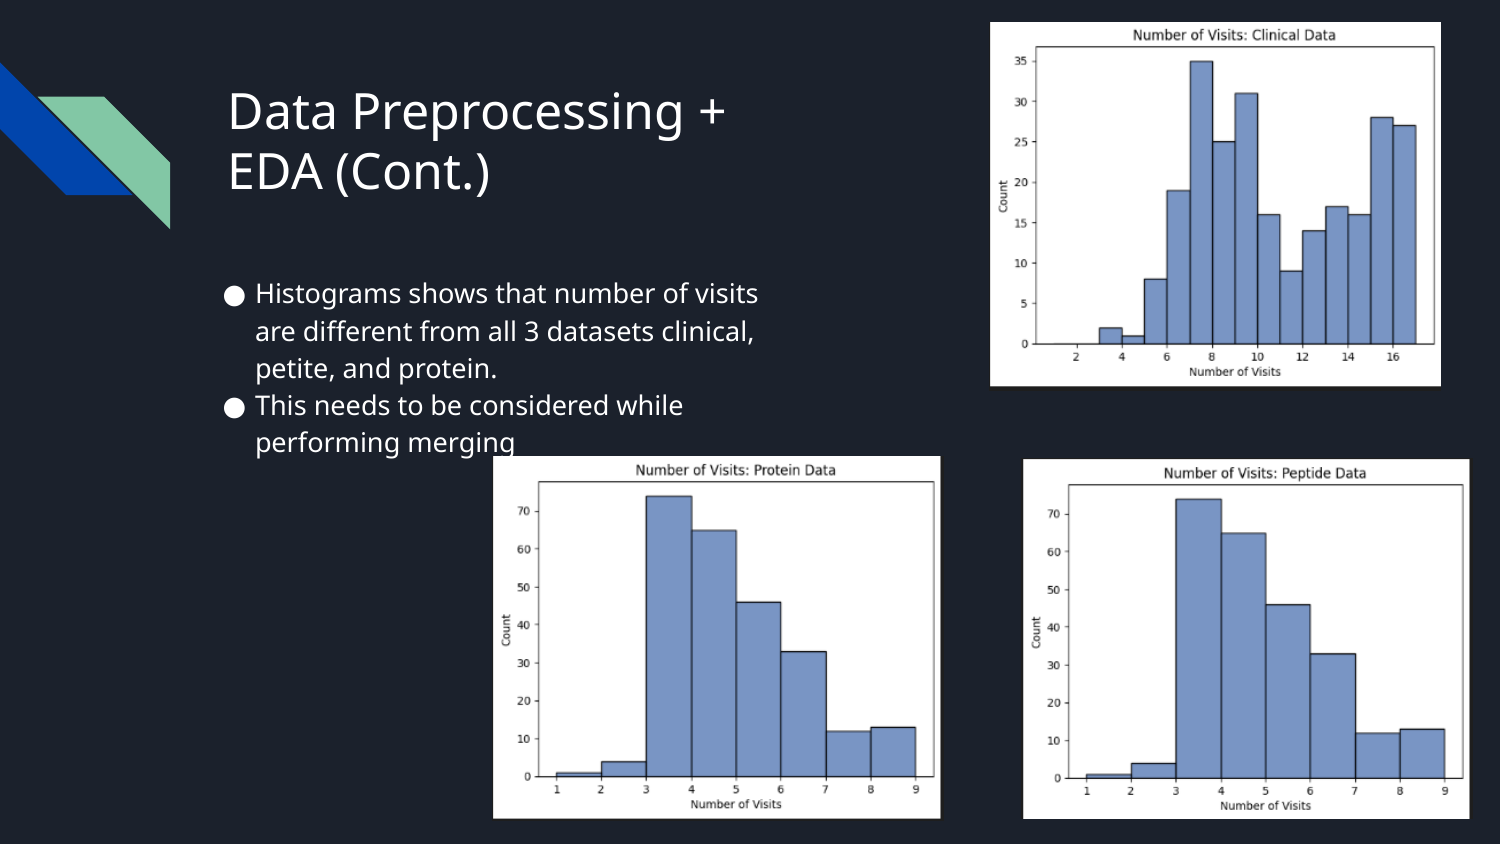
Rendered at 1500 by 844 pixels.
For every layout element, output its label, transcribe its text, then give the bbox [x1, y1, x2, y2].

picture [1021, 457, 1473, 819]
picture [989, 22, 1441, 391]
list Histograms shows that number of visits are different from all 3 datasets clinical, petite, and protein. This needs to be considered while performing merging [202, 257, 778, 684]
picture [492, 456, 944, 821]
title Data Preprocessing + EDA (Cont.) [212, 64, 817, 215]
